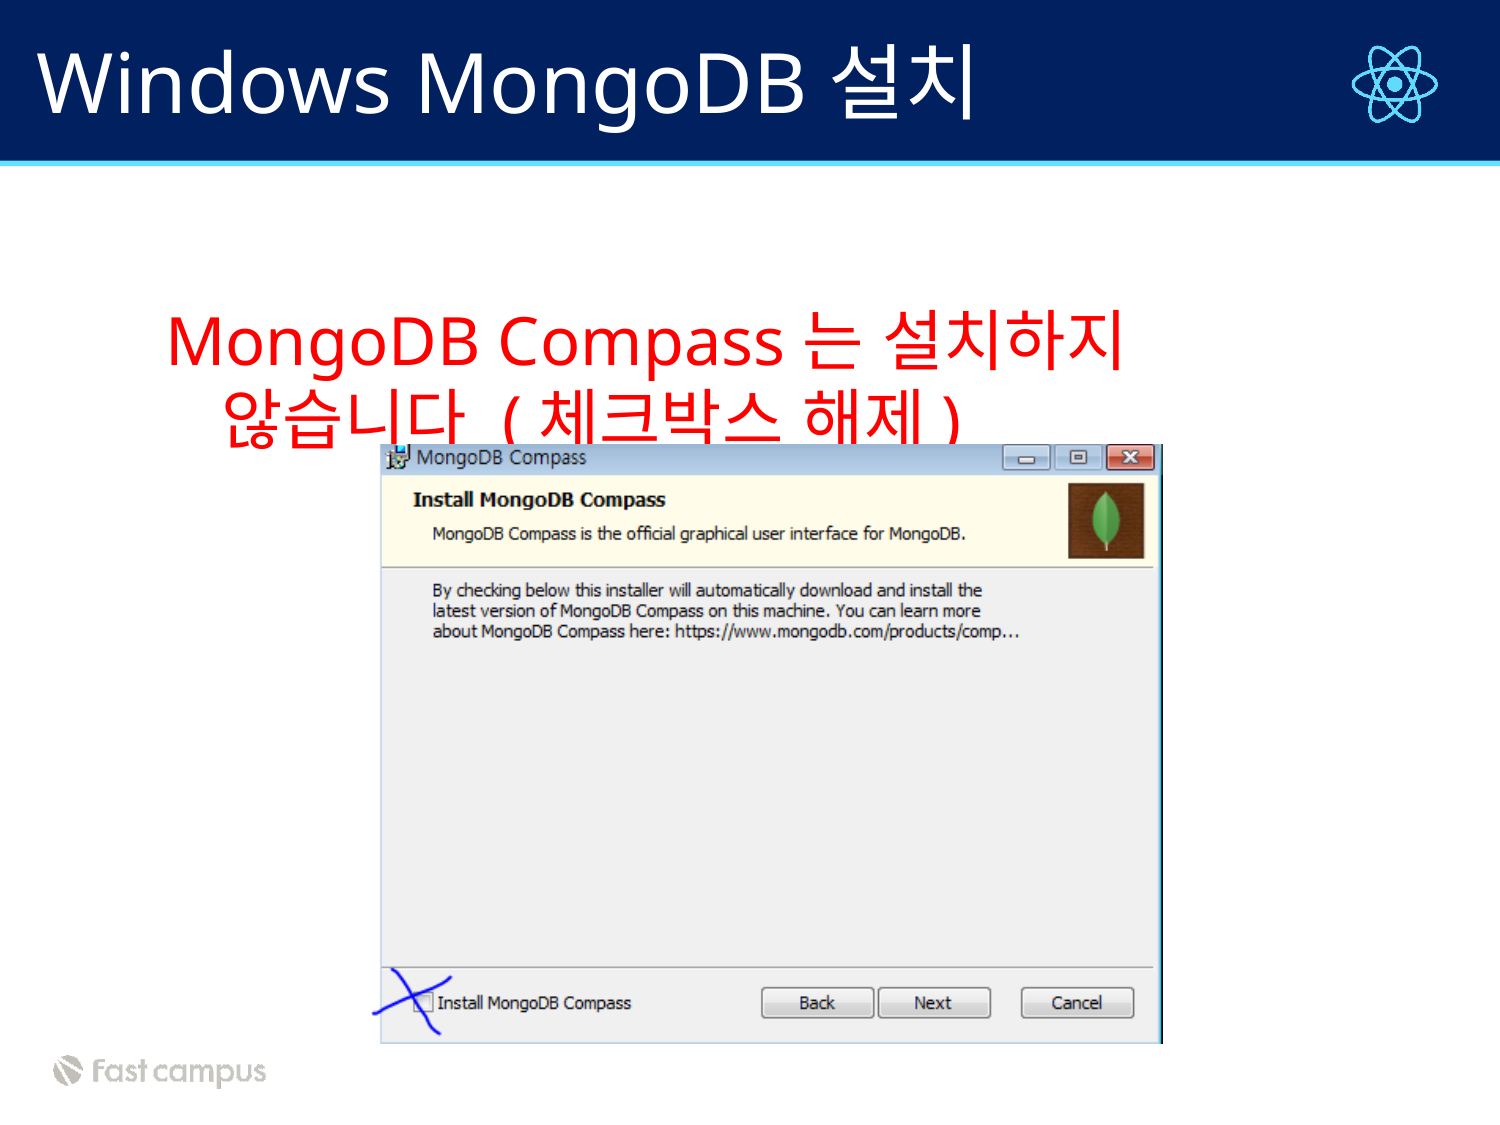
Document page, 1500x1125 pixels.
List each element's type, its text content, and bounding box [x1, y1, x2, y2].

picture [1380, 36, 1444, 135]
picture [371, 444, 1163, 1044]
picture [53, 1046, 266, 1094]
title Windows MongoDB설치 [28, 0, 1380, 175]
list MongoDB Compass는 설치하지 않습니다 (체크박스 해제) [157, 290, 1343, 953]
